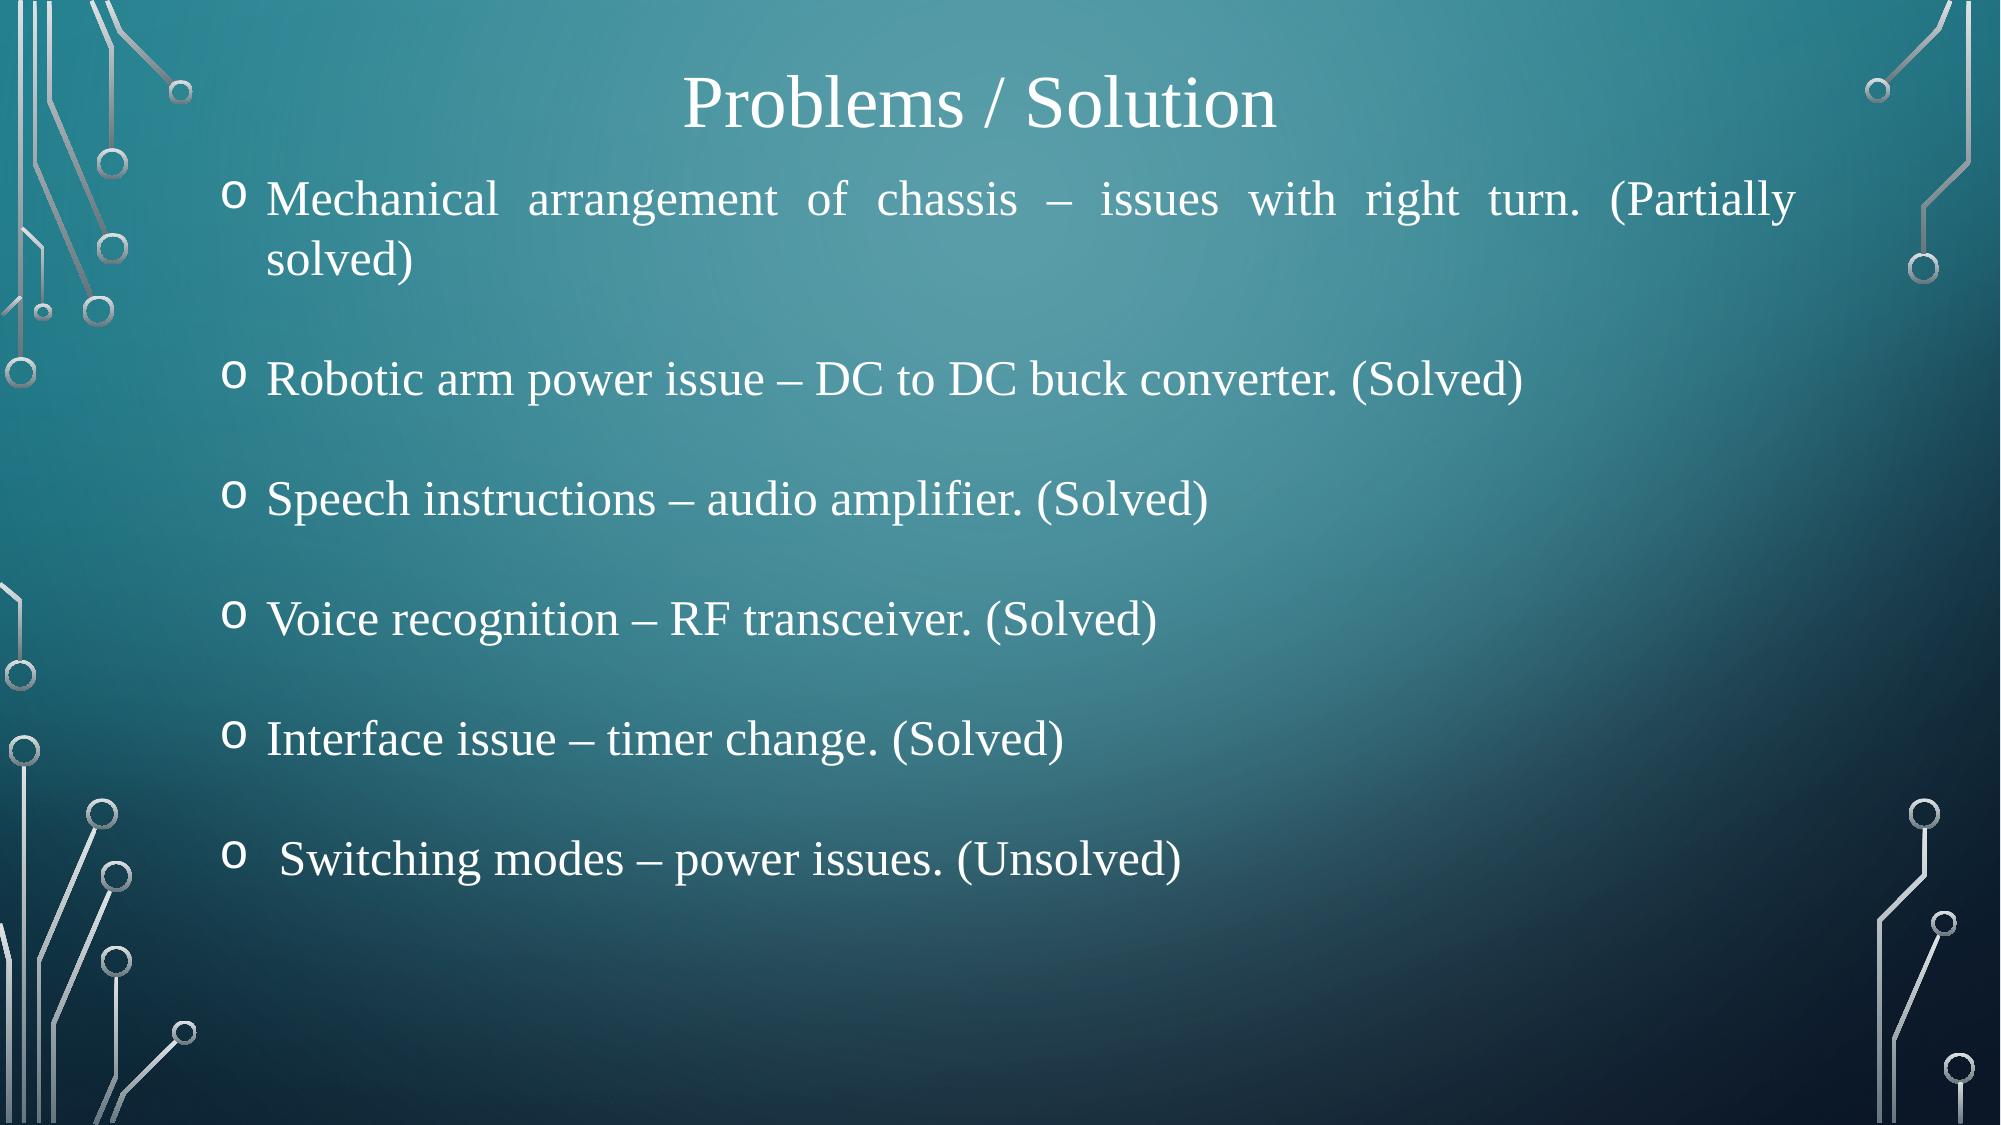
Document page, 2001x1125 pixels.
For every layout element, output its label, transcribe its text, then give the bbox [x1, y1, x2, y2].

title Problems / solution [187, 0, 1774, 207]
text_box Mechanical arrangement of chassis – issues with right turn. (Partially solved) Robotic arm power issue – DC to DC buck converter. (Solved) Speech instructions – audio amplifier. (Solved) Voice recognition – RF transceiver. (Solved) Interface issue – timer change. (Solved) Switching modes – power issues. (Unsolved) [204, 157, 1813, 893]
